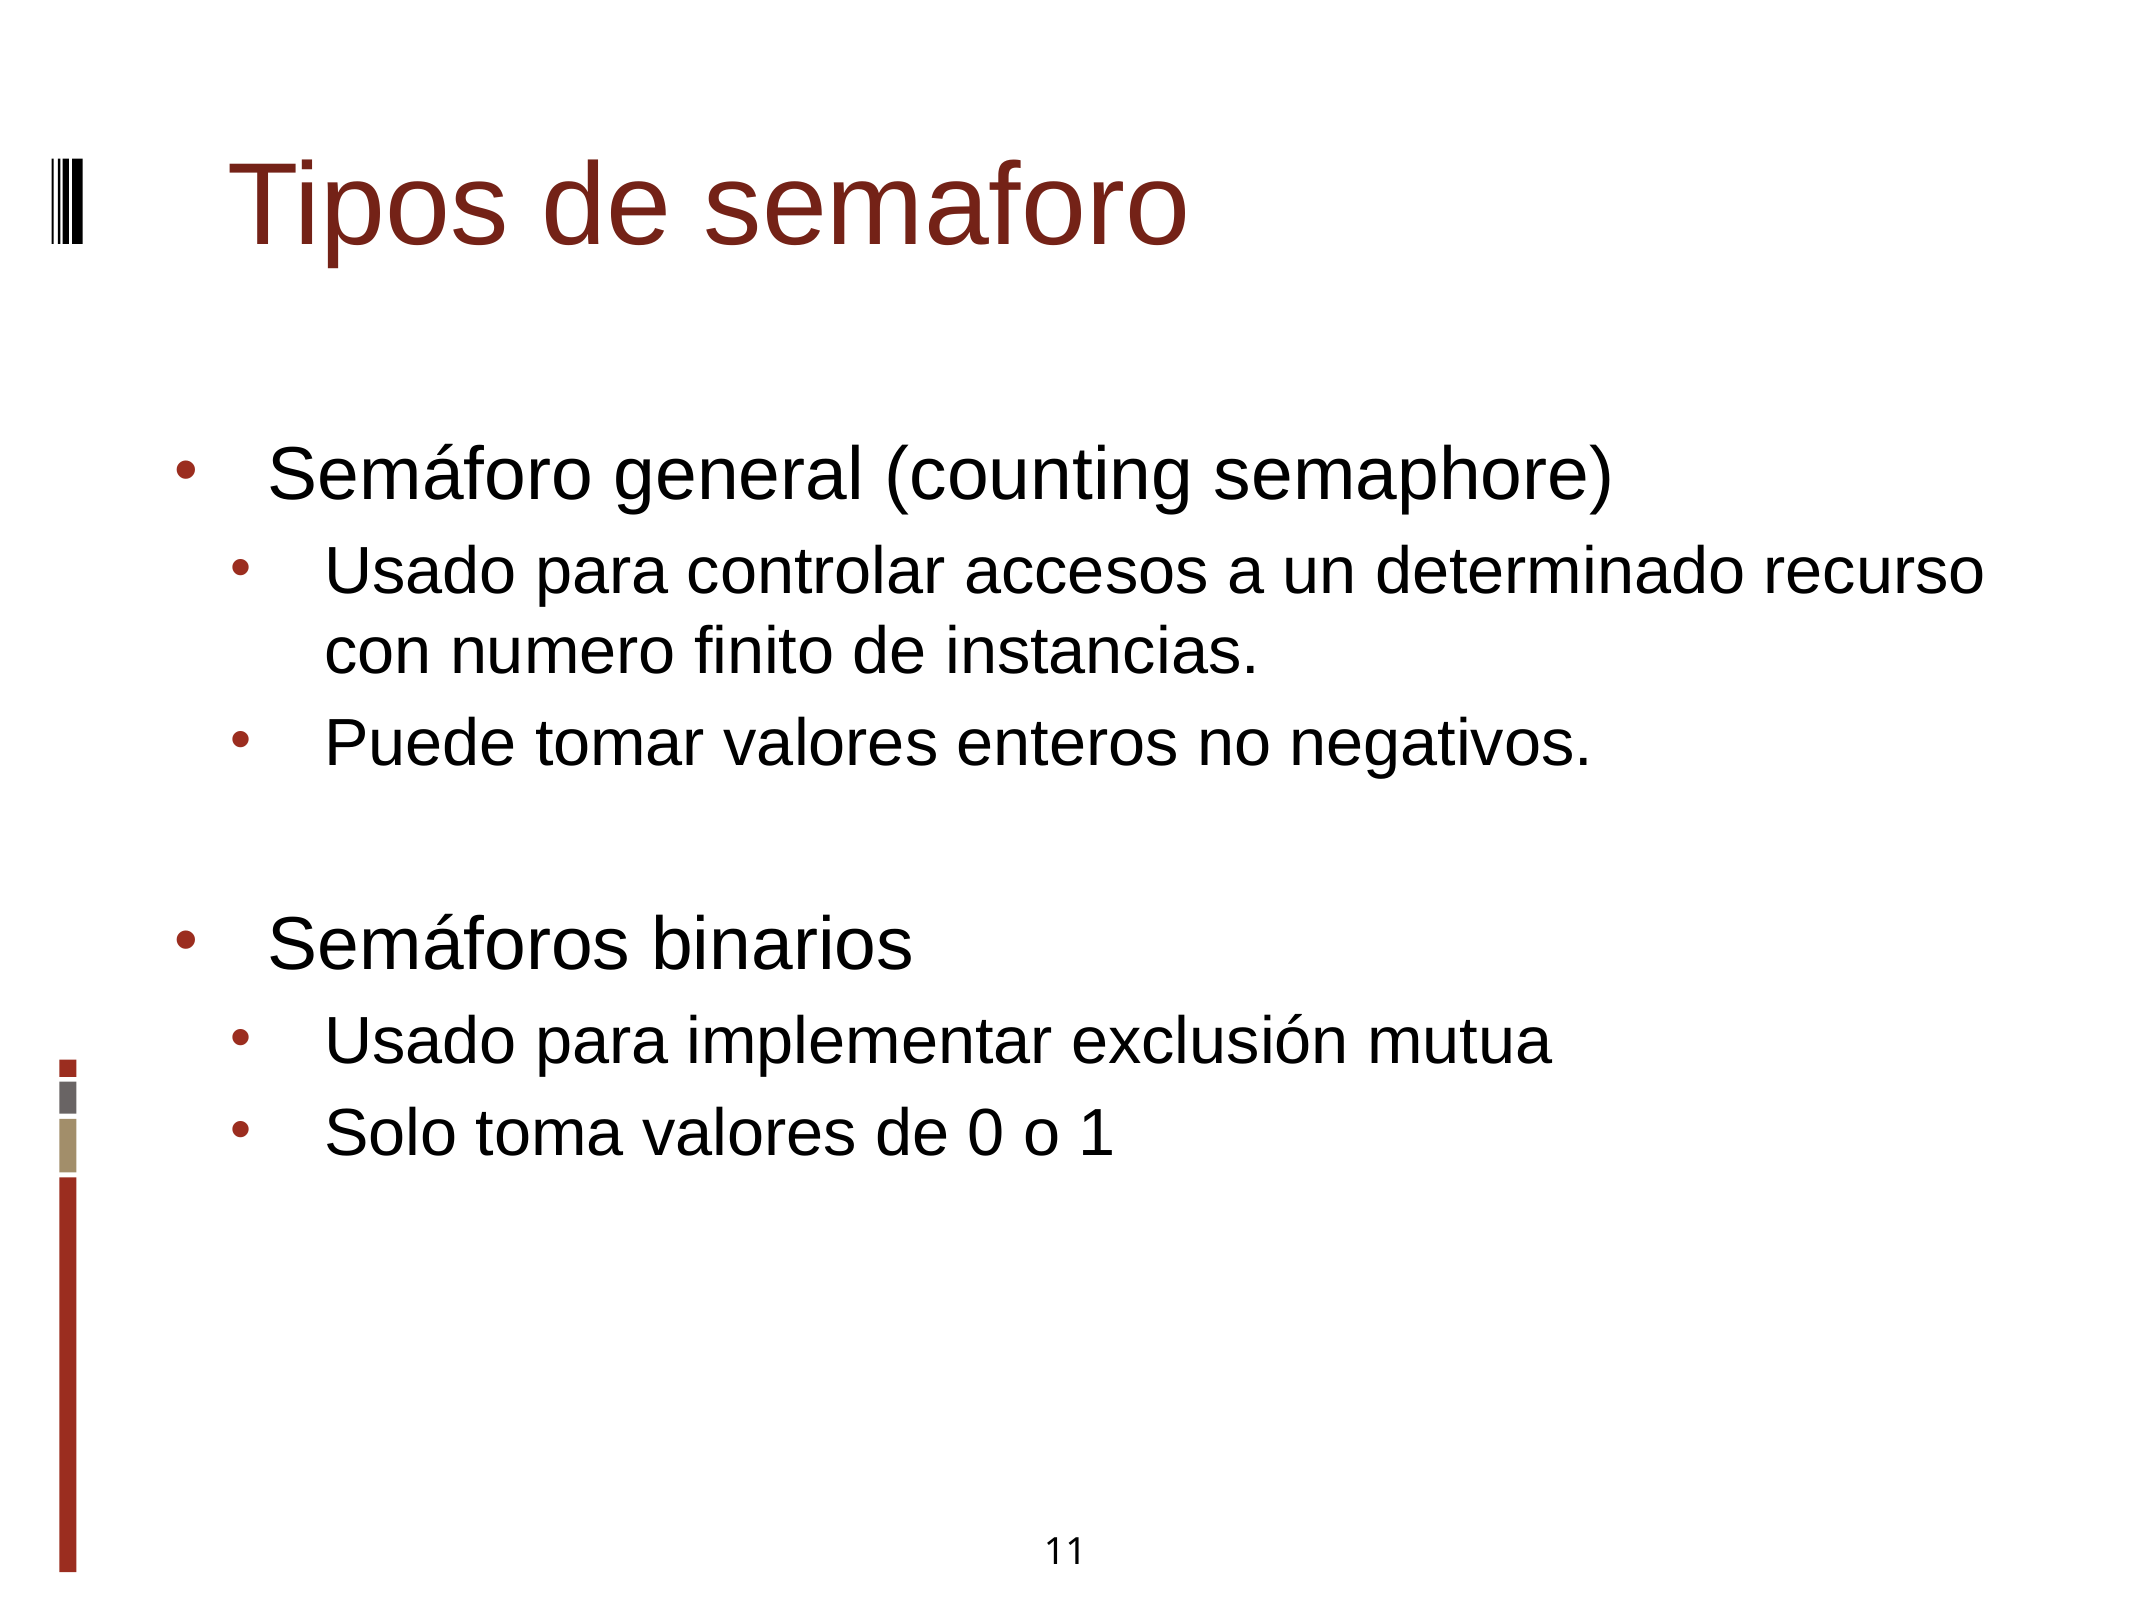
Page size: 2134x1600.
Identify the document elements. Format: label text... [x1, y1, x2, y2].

text_box [72, 158, 83, 244]
text_box [62, 158, 69, 244]
text_box [59, 1059, 77, 1077]
text_box [59, 1081, 77, 1114]
text_box [57, 158, 61, 244]
text_box Semáforo general (counting semaphore) Usado para controlar accesos a un determinado recurso con numero finito de instancias. Puede tomar valores enteros no negativos. Semáforos binarios Usado para implementar exclusión mutua Solo toma valores de 0 o 1 [85, 415, 2027, 1178]
text_box [59, 1177, 77, 1573]
title Tipos de semaforo [213, 119, 2027, 333]
text_box [59, 1118, 77, 1173]
text_box [0, 0, 86, 1599]
text_box 11 [1035, 1518, 1096, 1578]
